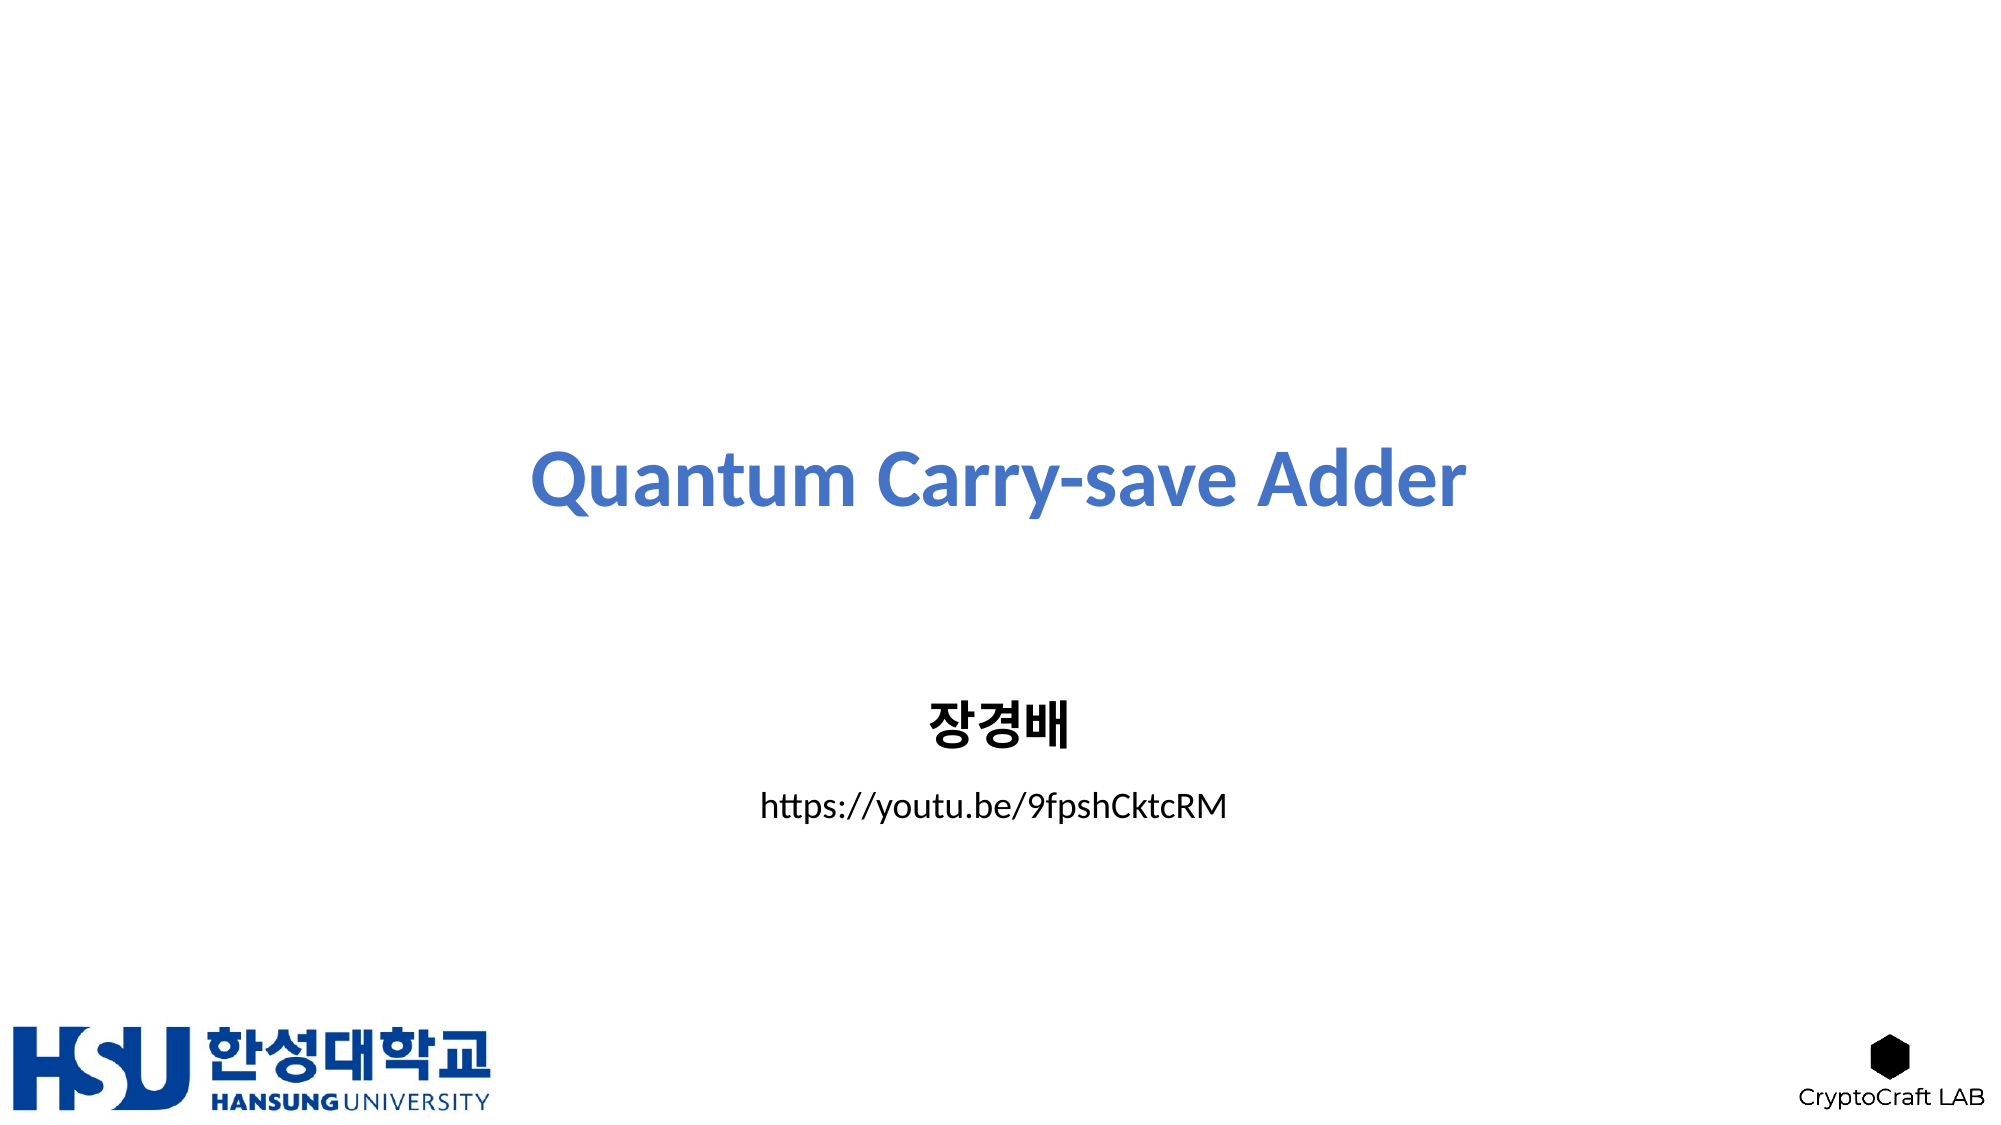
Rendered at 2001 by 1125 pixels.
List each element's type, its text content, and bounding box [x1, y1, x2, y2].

title Quantum Carry-save Adder [0, 283, 2000, 676]
text_box 장경배 [913, 685, 1087, 763]
picture [4, 1016, 501, 1122]
picture [1784, 1019, 2000, 1125]
text_box https://youtu.be/9fpshCktcRM [745, 773, 1275, 833]
